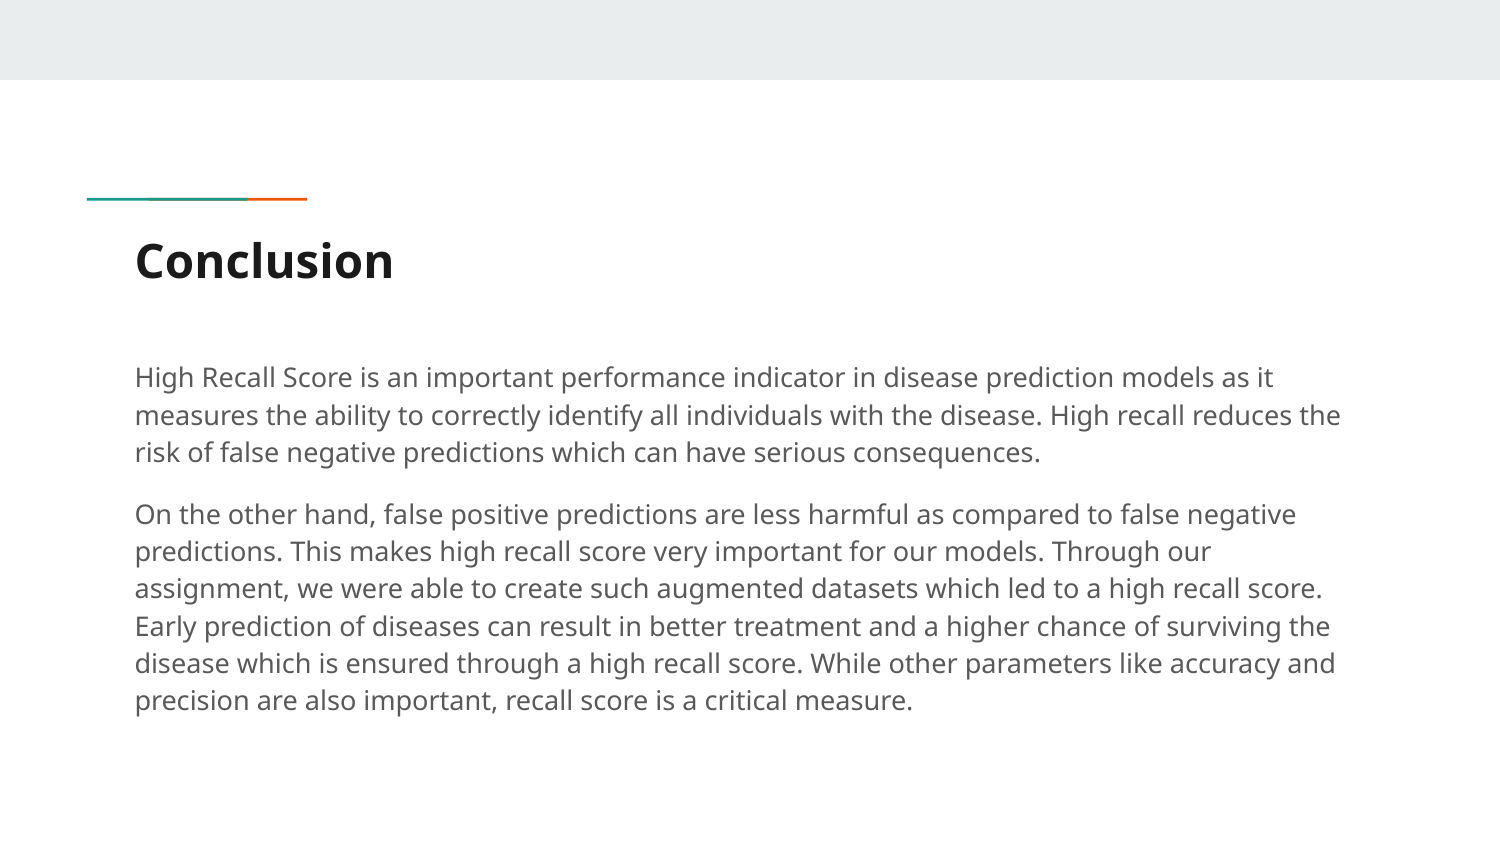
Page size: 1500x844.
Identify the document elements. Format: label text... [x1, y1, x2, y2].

list High Recall Score is an important performance indicator in disease prediction models as it measures the ability to correctly identify all individuals with the disease. High recall reduces the risk of false negative predictions which can have serious consequences. On the other hand, false positive predictions are less harmful as compared to false negative predictions. This makes high recall score very important for our models. Through our assignment, we were able to create such augmented datasets which led to a high recall score. Early prediction of diseases can result in better treatment and a higher chance of surviving the disease which is ensured through a high recall score. While other parameters like accuracy and precision are also important, recall score is a critical measure. [119, 341, 1381, 760]
title Conclusion [119, 216, 1381, 305]
